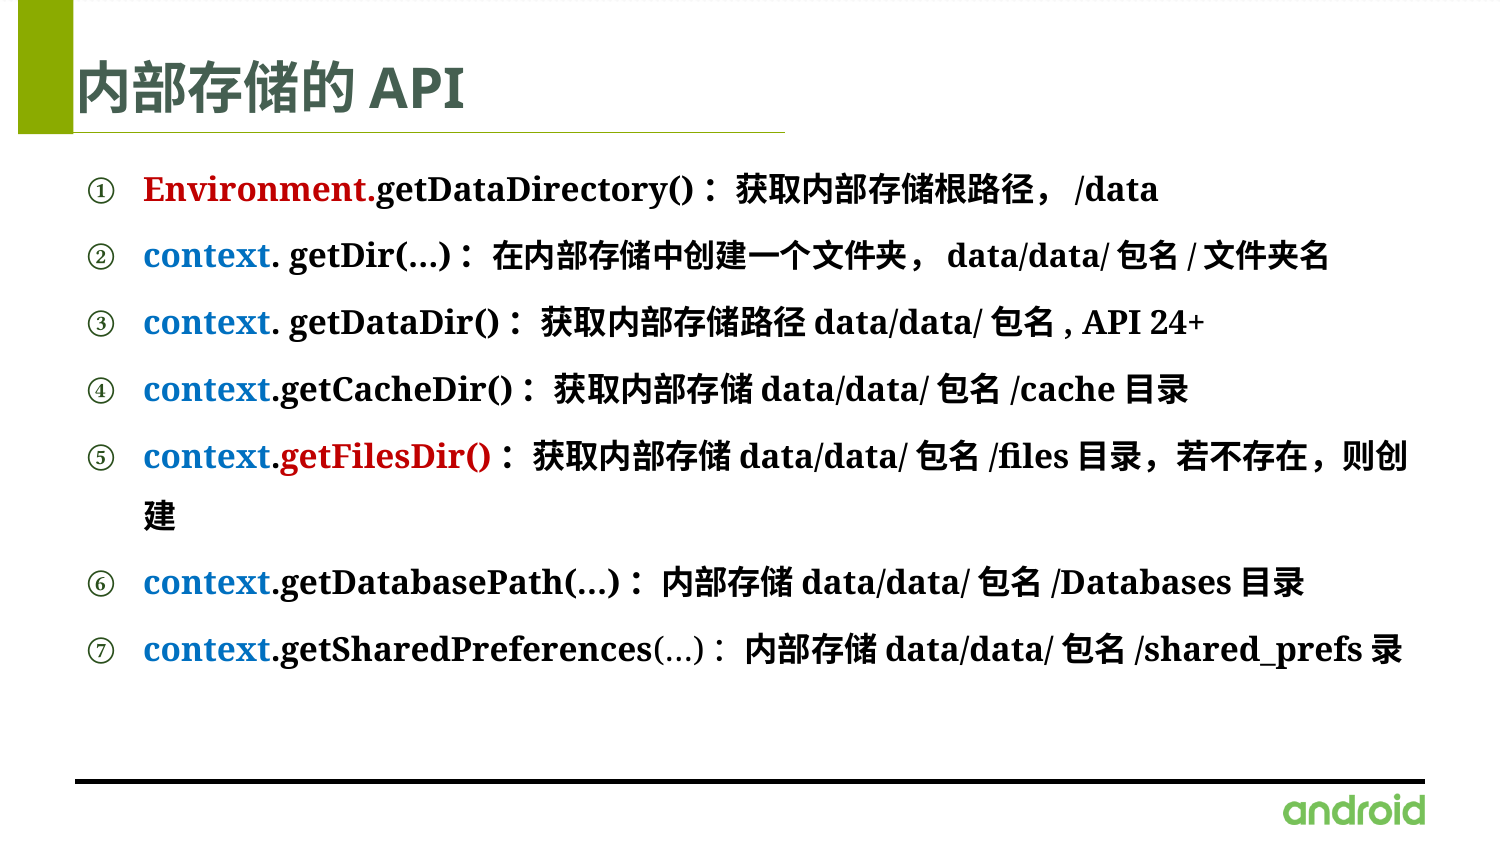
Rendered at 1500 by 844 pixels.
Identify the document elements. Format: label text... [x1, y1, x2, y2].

picture [1283, 793, 1425, 825]
title 内部存储的API [75, 16, 1425, 120]
list Environment.getDataDirectory()：获取内部存储根路径，/data context. getDir(…)：在内部存储中创建一个文件夹，data/data/包名/文件夹名 context. getDataDir()：获取内部存储路径data/data/包名, API 24+ context.getCacheDir()：获取内部存储data/data/包名/cache目录 context.getFilesDir()：获取内部存储data/data/包名/files目录，若不存在，则创建 context.getDatabasePath(…)：内部存储data/data/包名/Databases目录 context.getSharedPreferences(…)：内部存储data/data/包名/shared_prefs录 [75, 142, 1425, 779]
